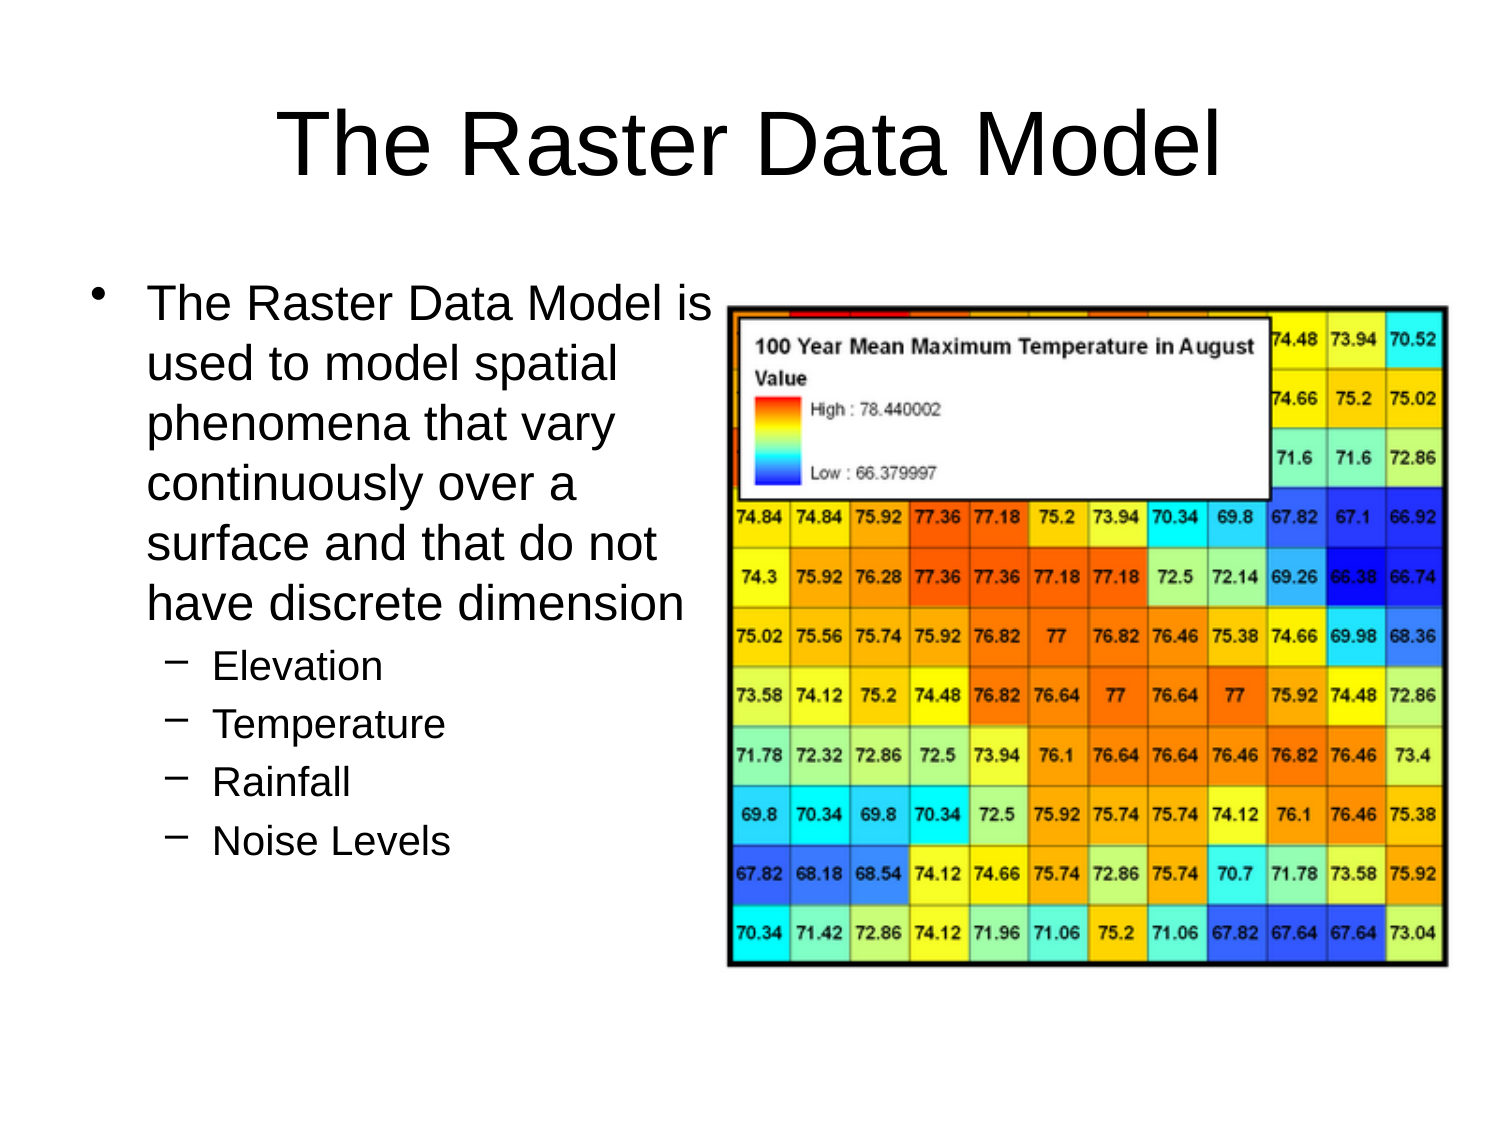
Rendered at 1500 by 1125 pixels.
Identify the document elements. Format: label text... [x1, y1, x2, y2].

title The Raster Data Model [74, 44, 1426, 233]
list The Raster Data Model is used to model spatial phenomena that vary continuously over a surface and that do not have discrete dimension Elevation Temperature Rainfall Noise Levels [74, 262, 710, 1006]
picture [712, 262, 1463, 1013]
